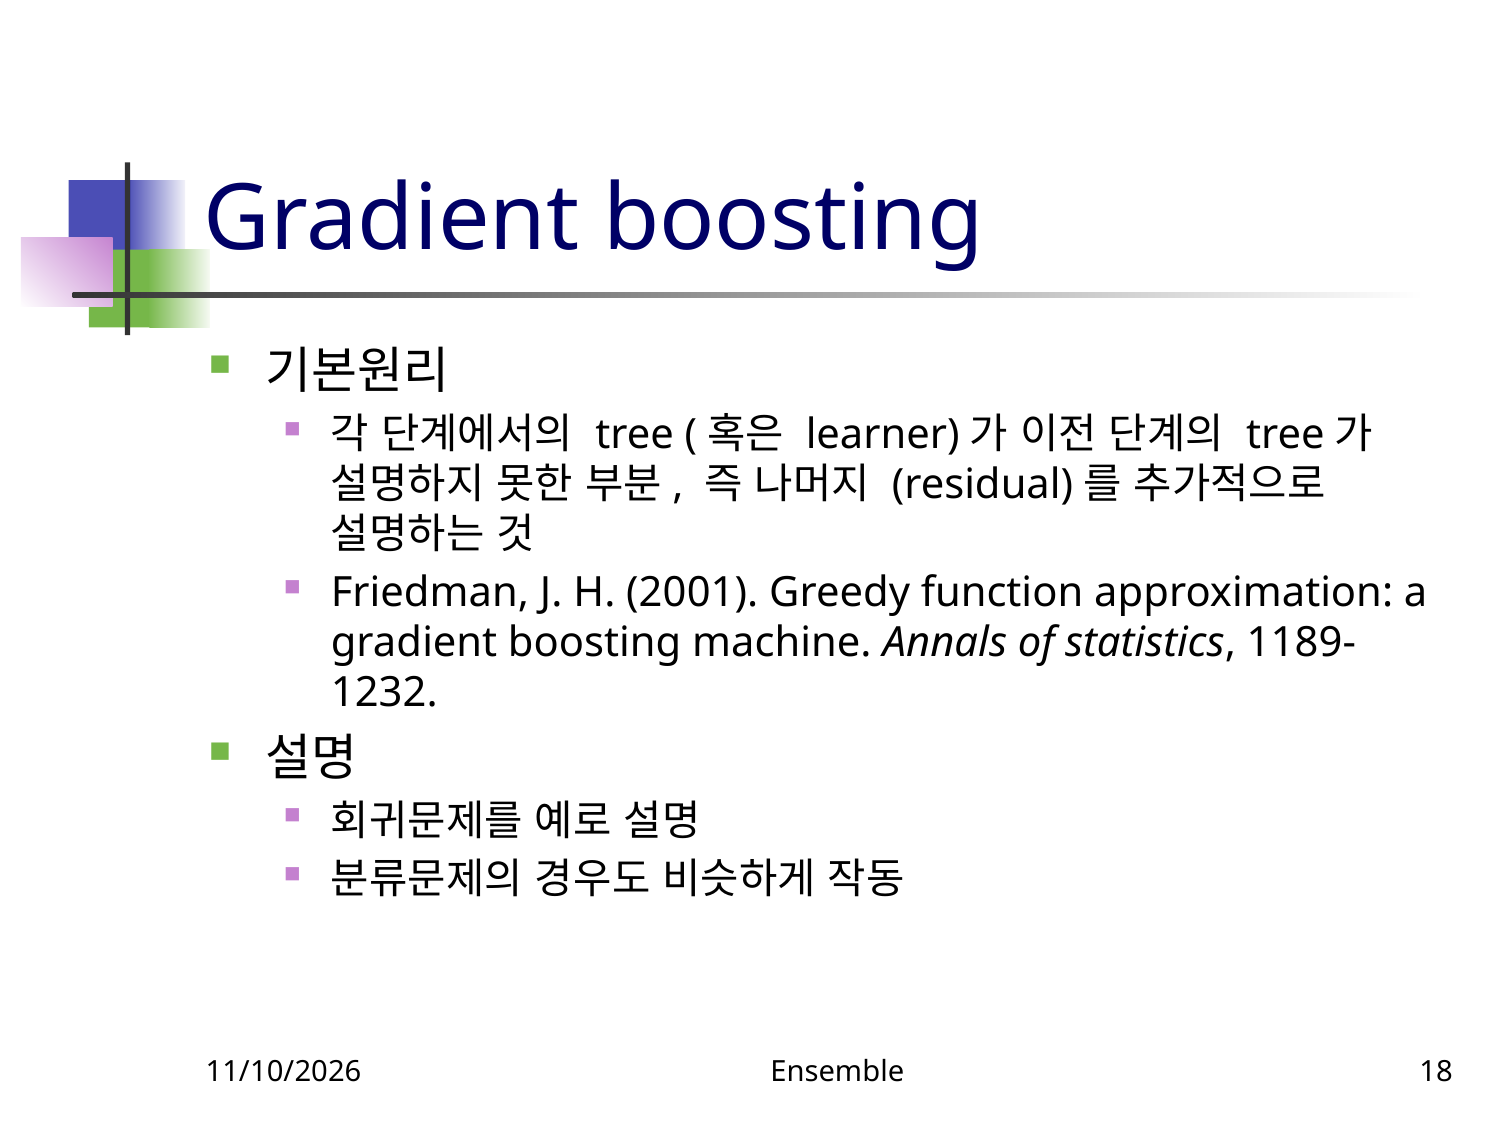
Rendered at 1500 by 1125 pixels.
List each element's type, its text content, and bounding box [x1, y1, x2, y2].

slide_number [190, 1024, 504, 1100]
slide_number 18 [1155, 1024, 1468, 1100]
list 기본원리 각 단계에서의 tree (혹은 learner)가 이전 단계의 tree가 설명하지 못한 부분, 즉 나머지 (residual)를 추가적으로 설명하는 것 Friedman, J. H. (2001). Greedy function approximation: a gradient boosting machine. Annals of statistics, 1189-1232. 설명 회귀문제를 예로 설명 분류문제의 경우도 비슷하게 작동 [193, 331, 1469, 1006]
title Gradient boosting [188, 35, 1468, 275]
footer Ensemble [600, 1024, 1075, 1100]
